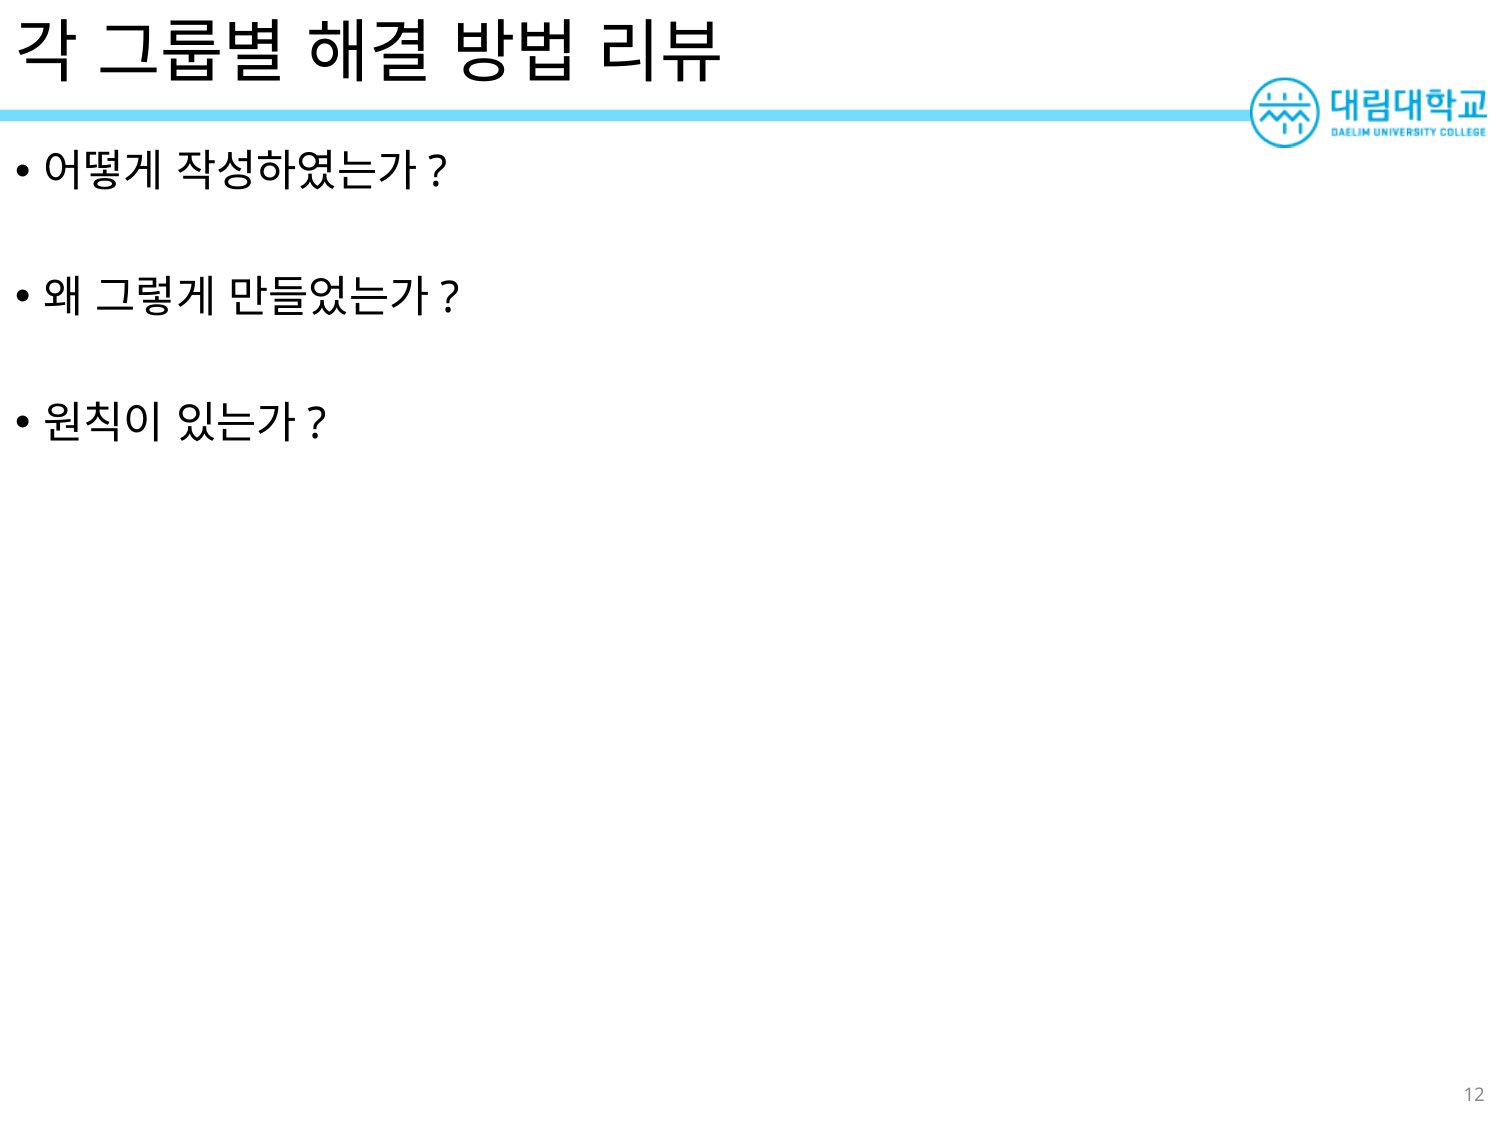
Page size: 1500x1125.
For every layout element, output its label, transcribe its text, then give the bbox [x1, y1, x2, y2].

slide_number 12 [1162, 1065, 1500, 1125]
list 어떻게 작성하였는가? 왜 그렇게 만들었는가? 원칙이 있는가? [0, 141, 1500, 1070]
title 각 그룹별 해결 방법 리뷰 [0, 0, 1500, 108]
picture [1250, 108, 1487, 141]
picture [1476, 108, 1487, 115]
